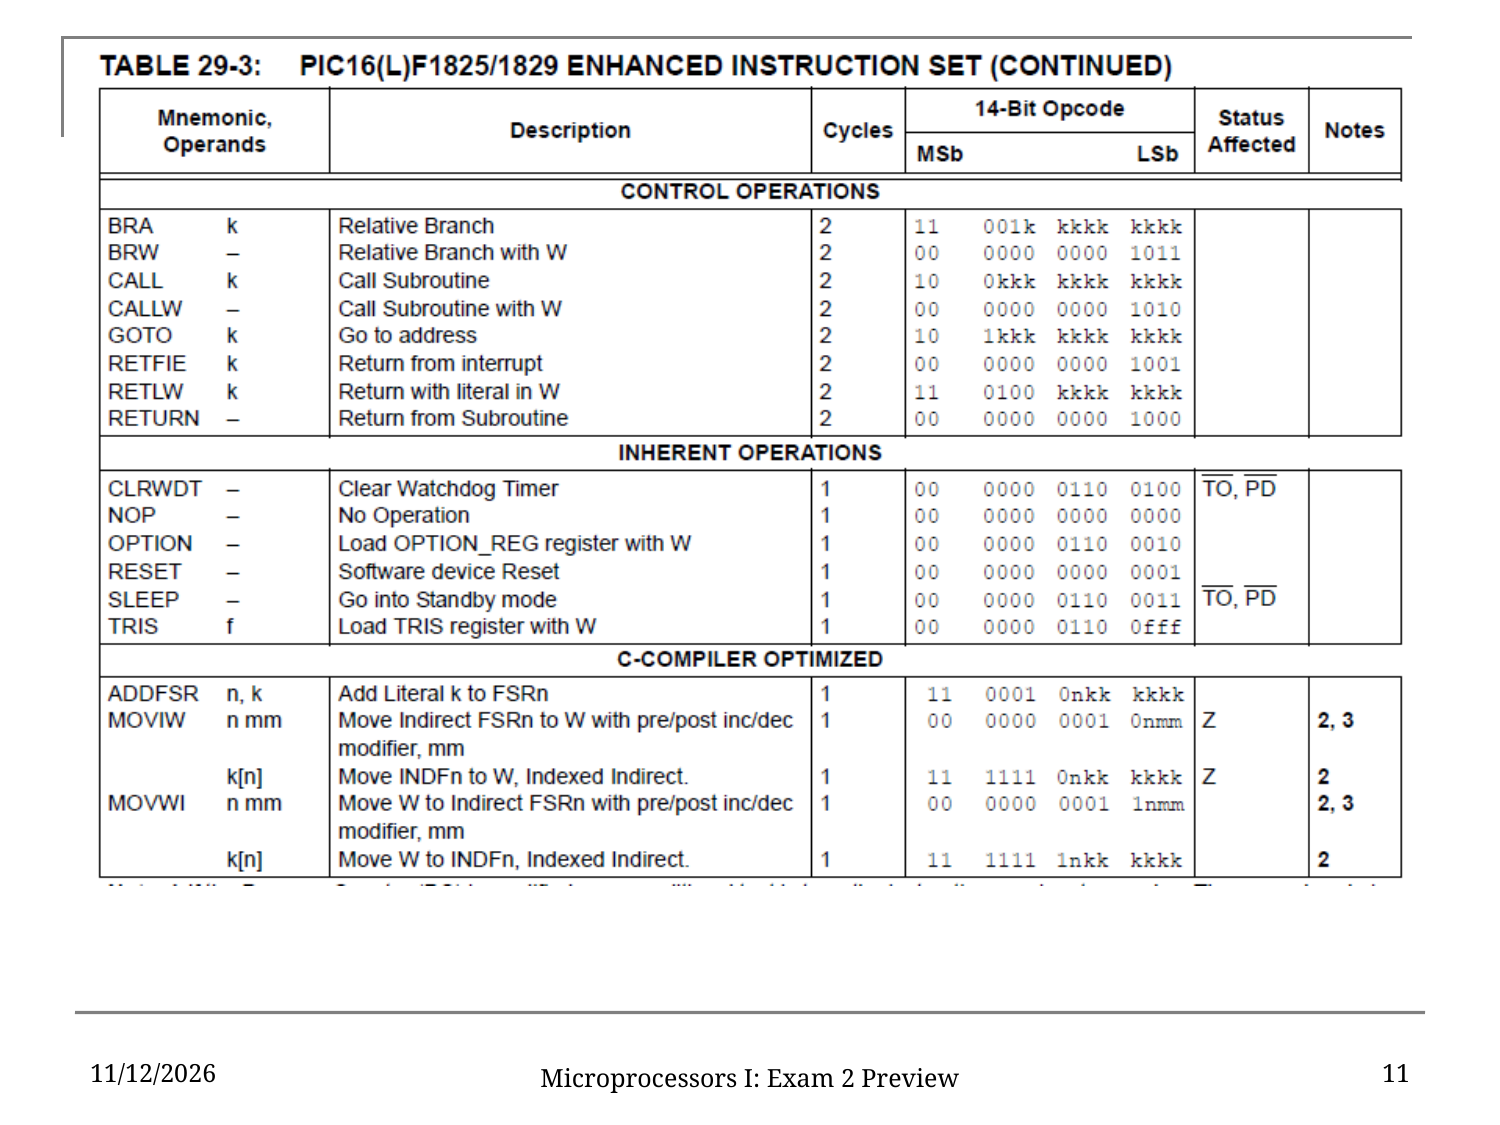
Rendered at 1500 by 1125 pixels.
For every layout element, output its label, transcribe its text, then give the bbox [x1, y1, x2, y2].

footer Microprocessors I: Exam 2 Preview [512, 1024, 988, 1101]
slide_number 11 [1074, 1023, 1426, 1100]
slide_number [74, 1023, 426, 1100]
picture [93, 49, 1407, 887]
